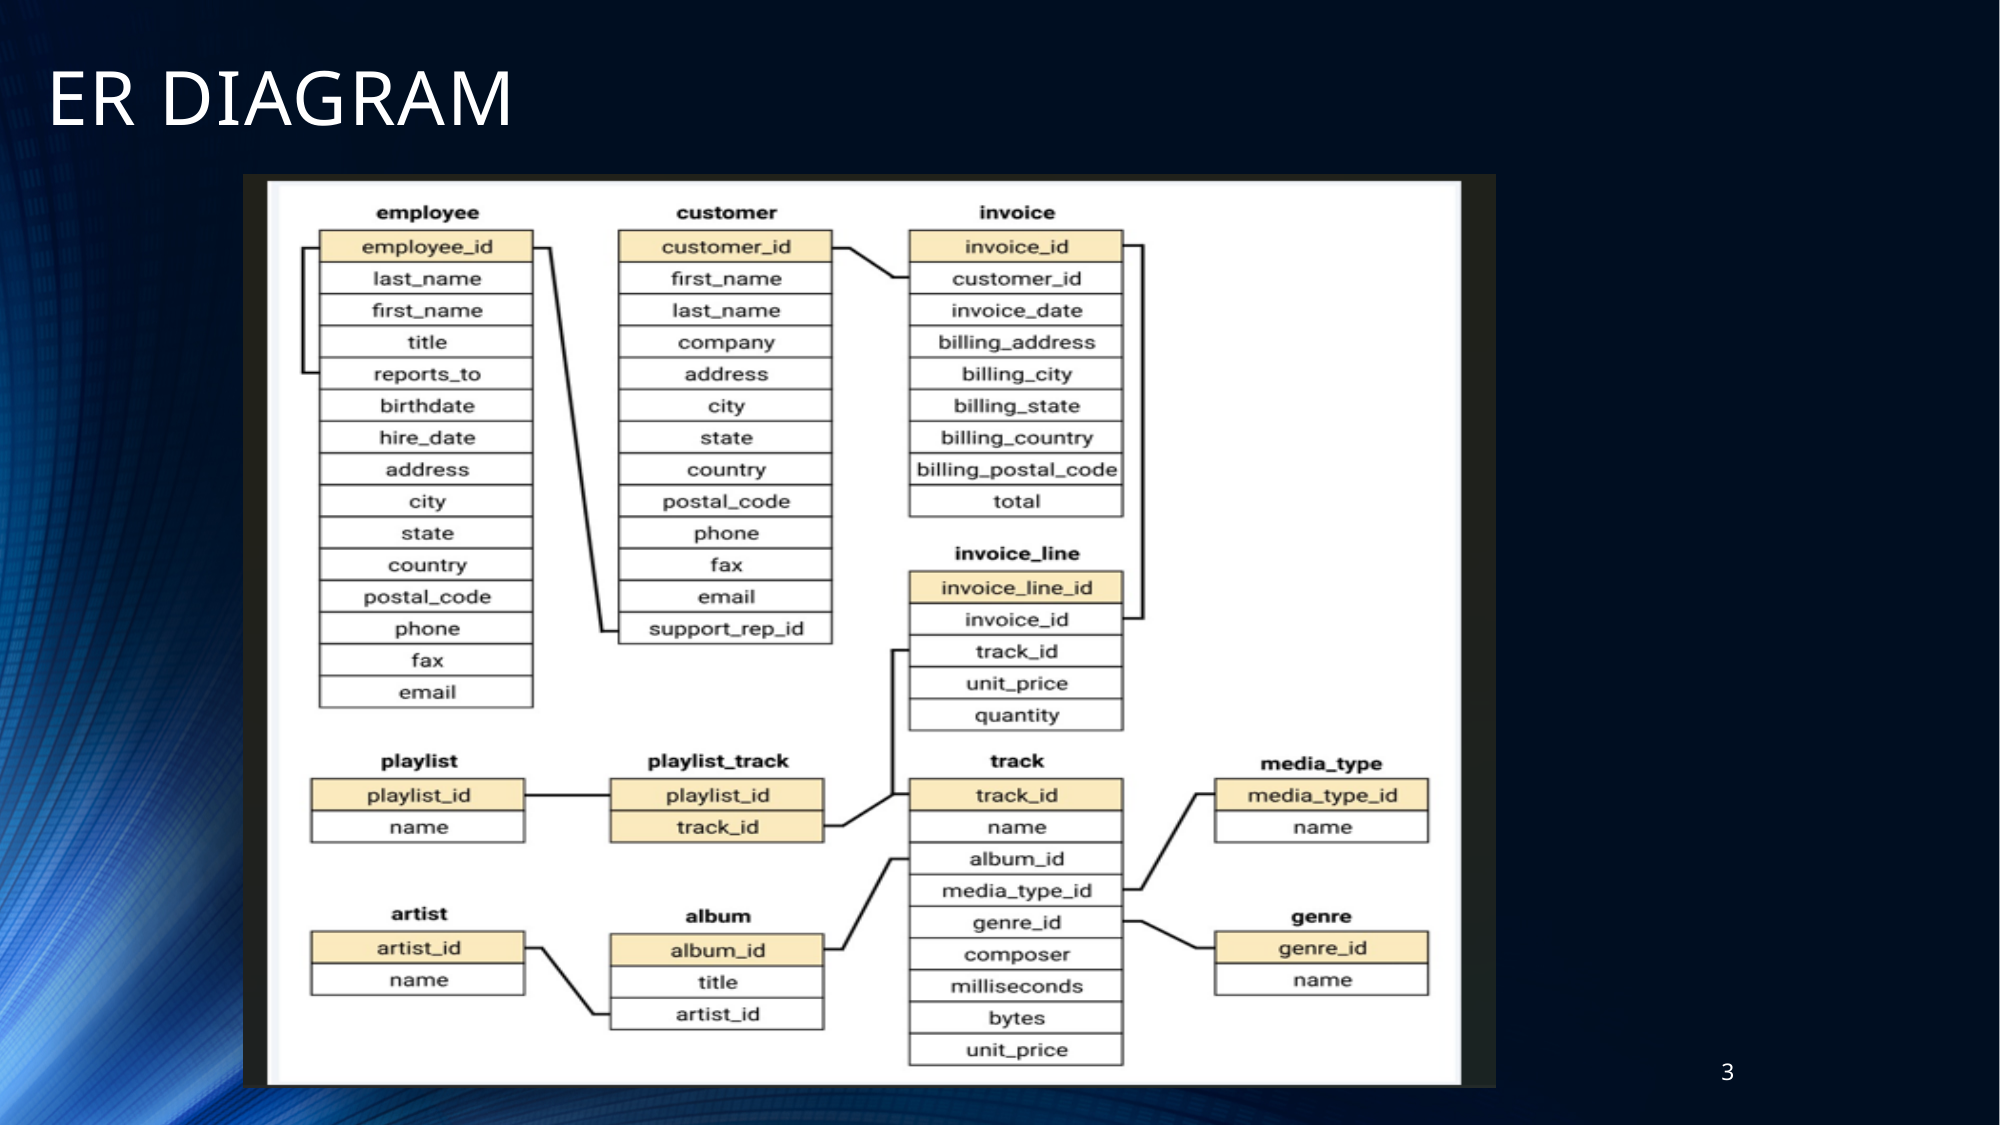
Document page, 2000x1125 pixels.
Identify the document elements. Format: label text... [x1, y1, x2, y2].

slide_number 3 [1612, 1050, 1750, 1096]
title ER DIAGRAM [31, 10, 1532, 149]
picture [0, 0, 2000, 1125]
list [243, 174, 1496, 1088]
